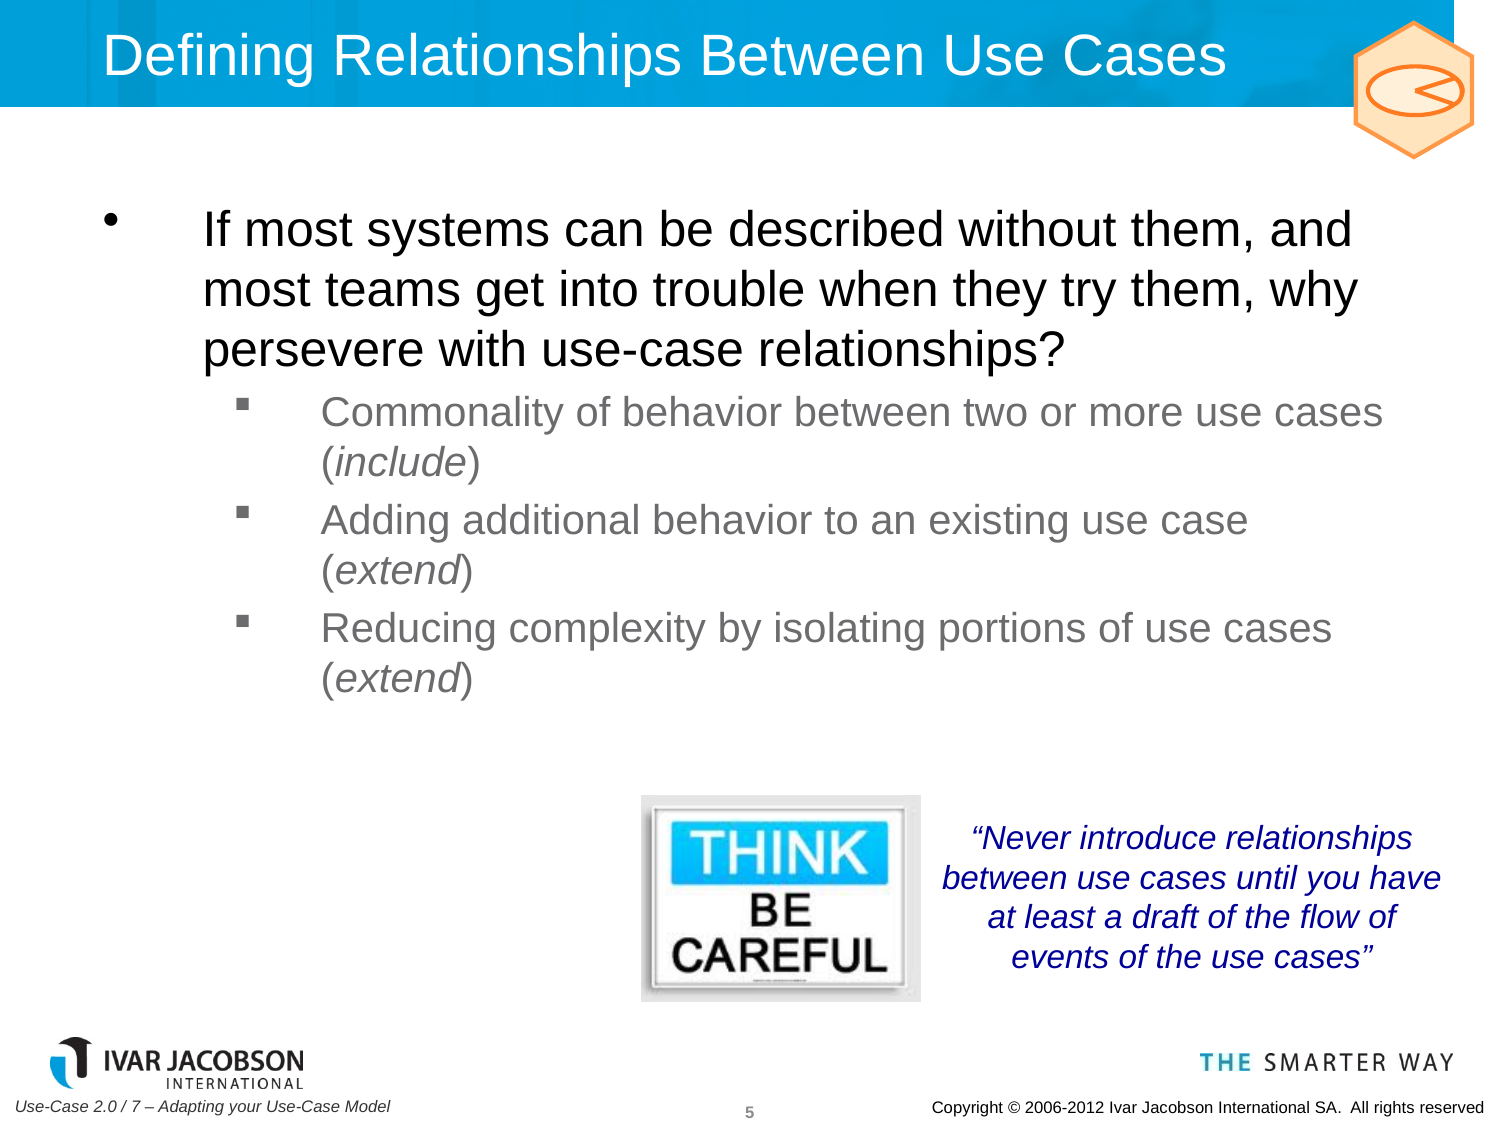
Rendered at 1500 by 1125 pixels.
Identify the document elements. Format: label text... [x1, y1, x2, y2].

list If most systems can be described without them, and most teams get into trouble when they try them, why persevere with use-case relationships? Commonality of behavior between two or more use cases (include) Adding additional behavior to an existing use case (extend) Reducing complexity by isolating portions of use cases (extend) [87, 188, 1401, 977]
title Defining Relationships Between Use Cases [87, 1, 1401, 103]
text_box “Never introduce relationships between use cases until you have at least a draft of the flow of events of the use cases” [927, 806, 1461, 985]
picture [1200, 1053, 1453, 1071]
picture [640, 795, 921, 1002]
picture [50, 1037, 303, 1089]
